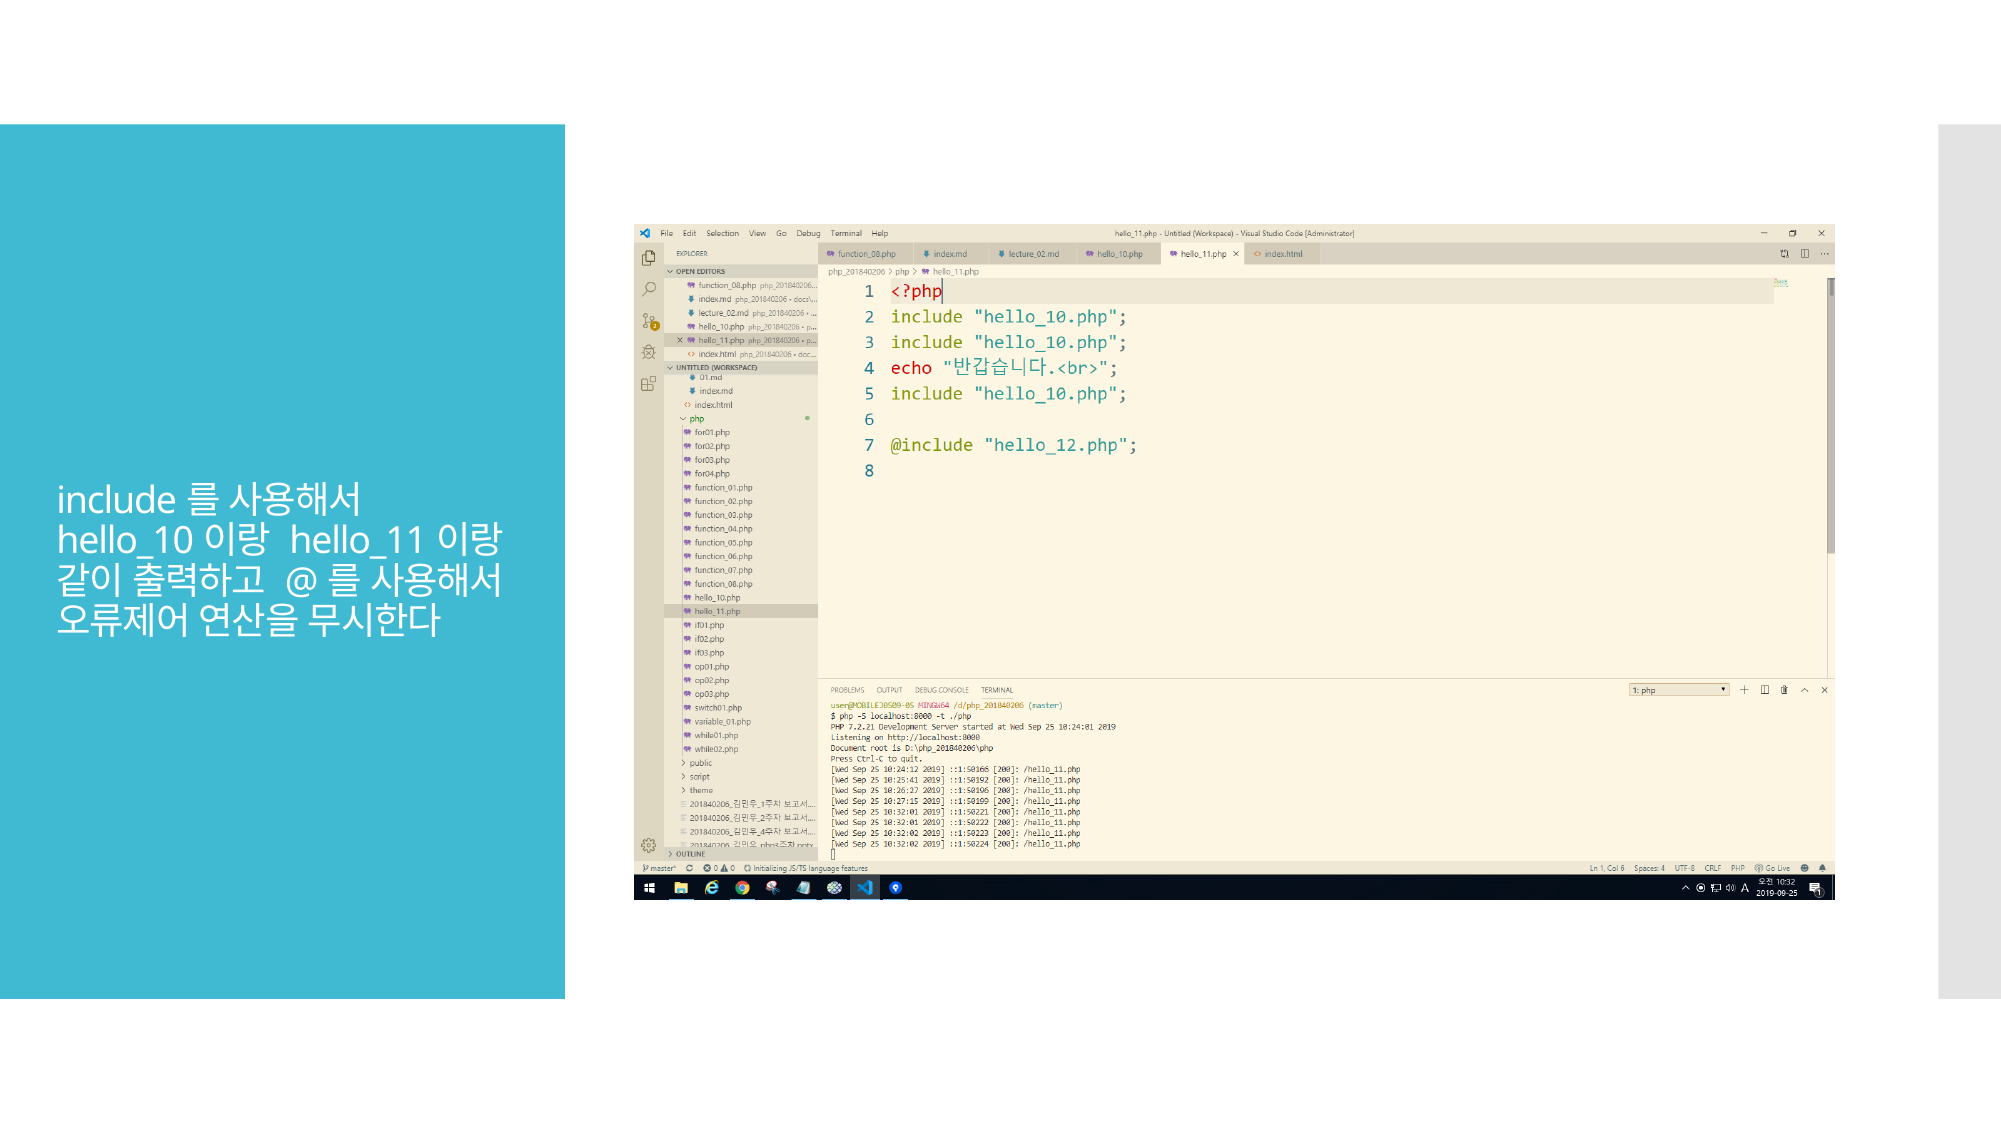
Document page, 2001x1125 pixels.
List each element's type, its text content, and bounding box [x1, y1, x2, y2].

title include를 사용해서 hello_10이랑 hello_11이랑 같이 출력하고 @를 사용해서 오류제어 연산을 무시한다 [41, 184, 525, 940]
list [634, 223, 1835, 900]
